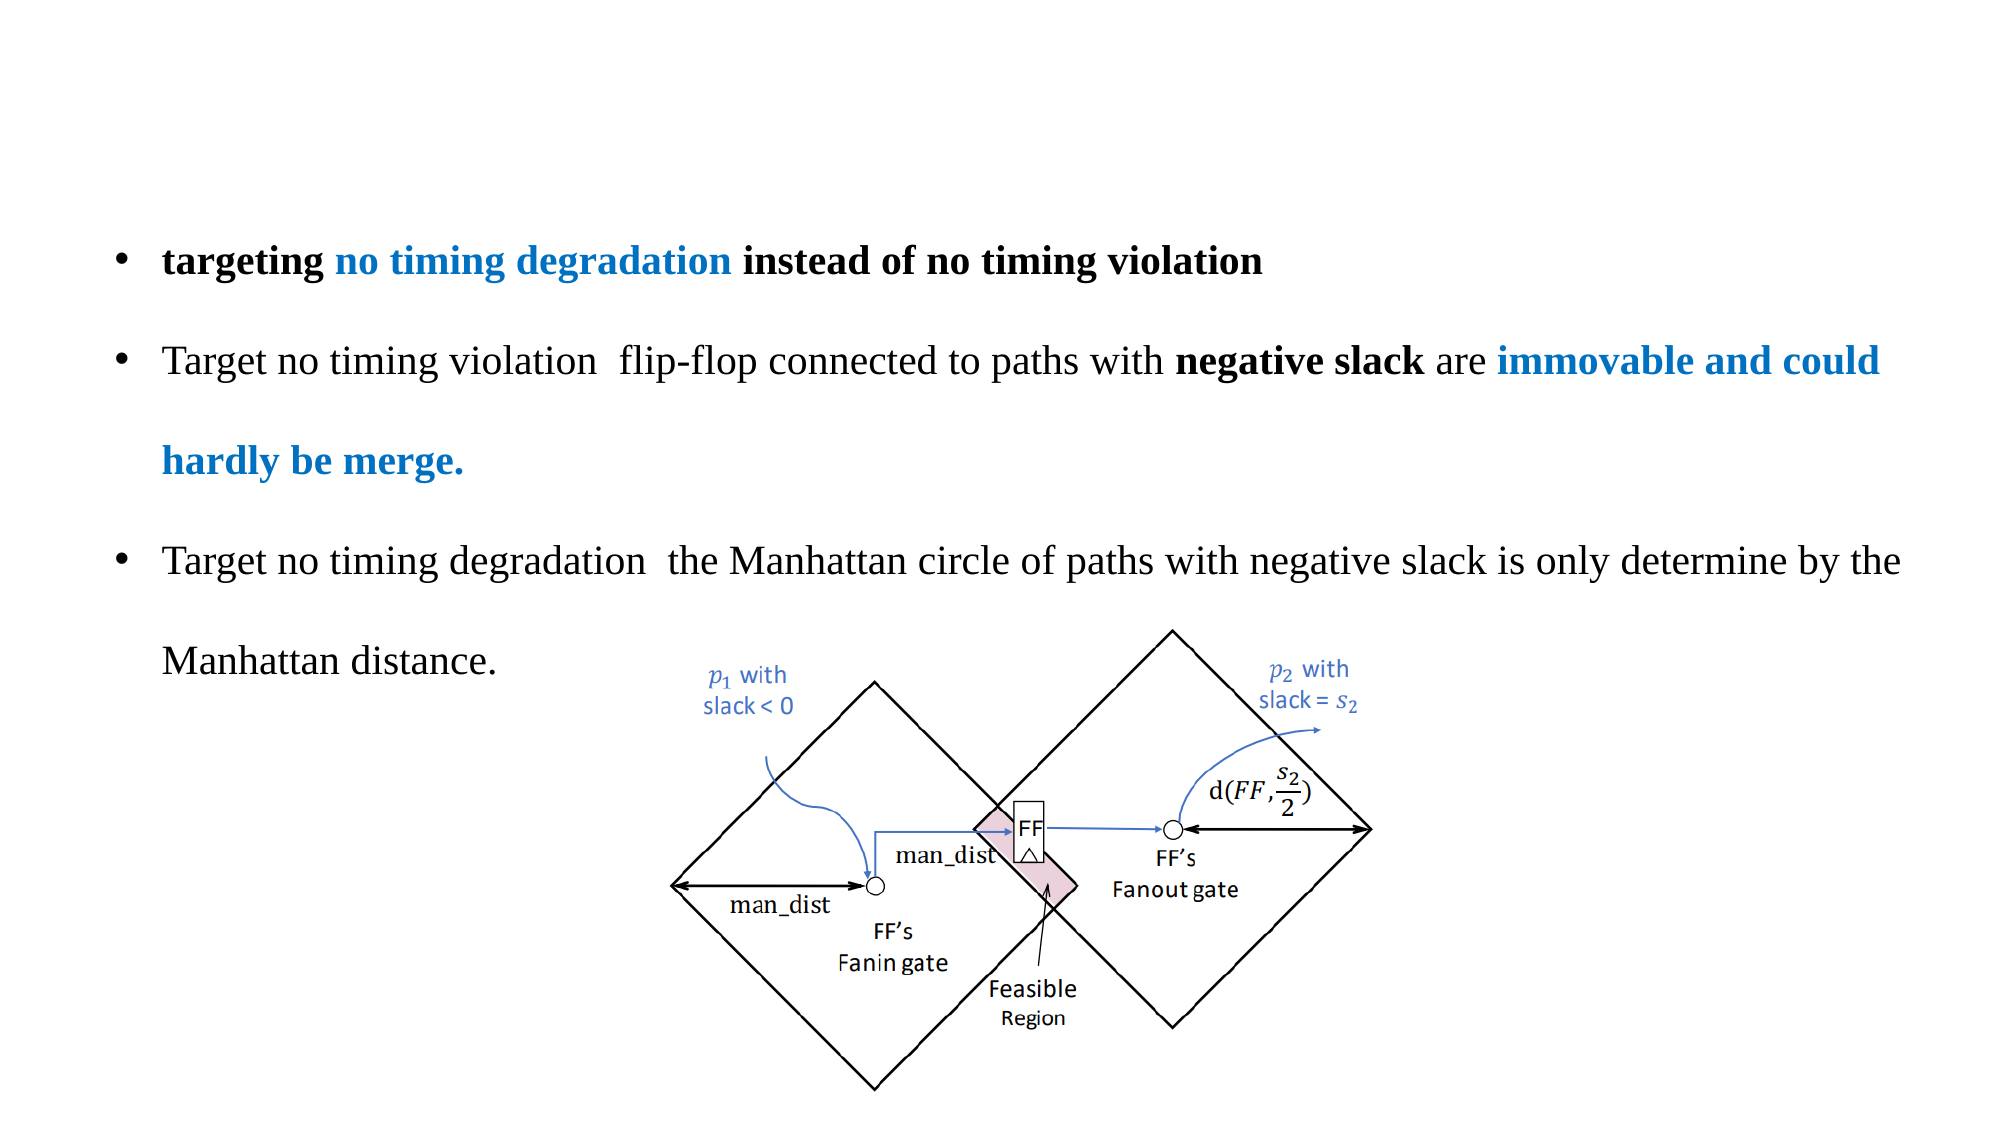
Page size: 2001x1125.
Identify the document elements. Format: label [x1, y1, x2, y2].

picture [665, 623, 1392, 1098]
